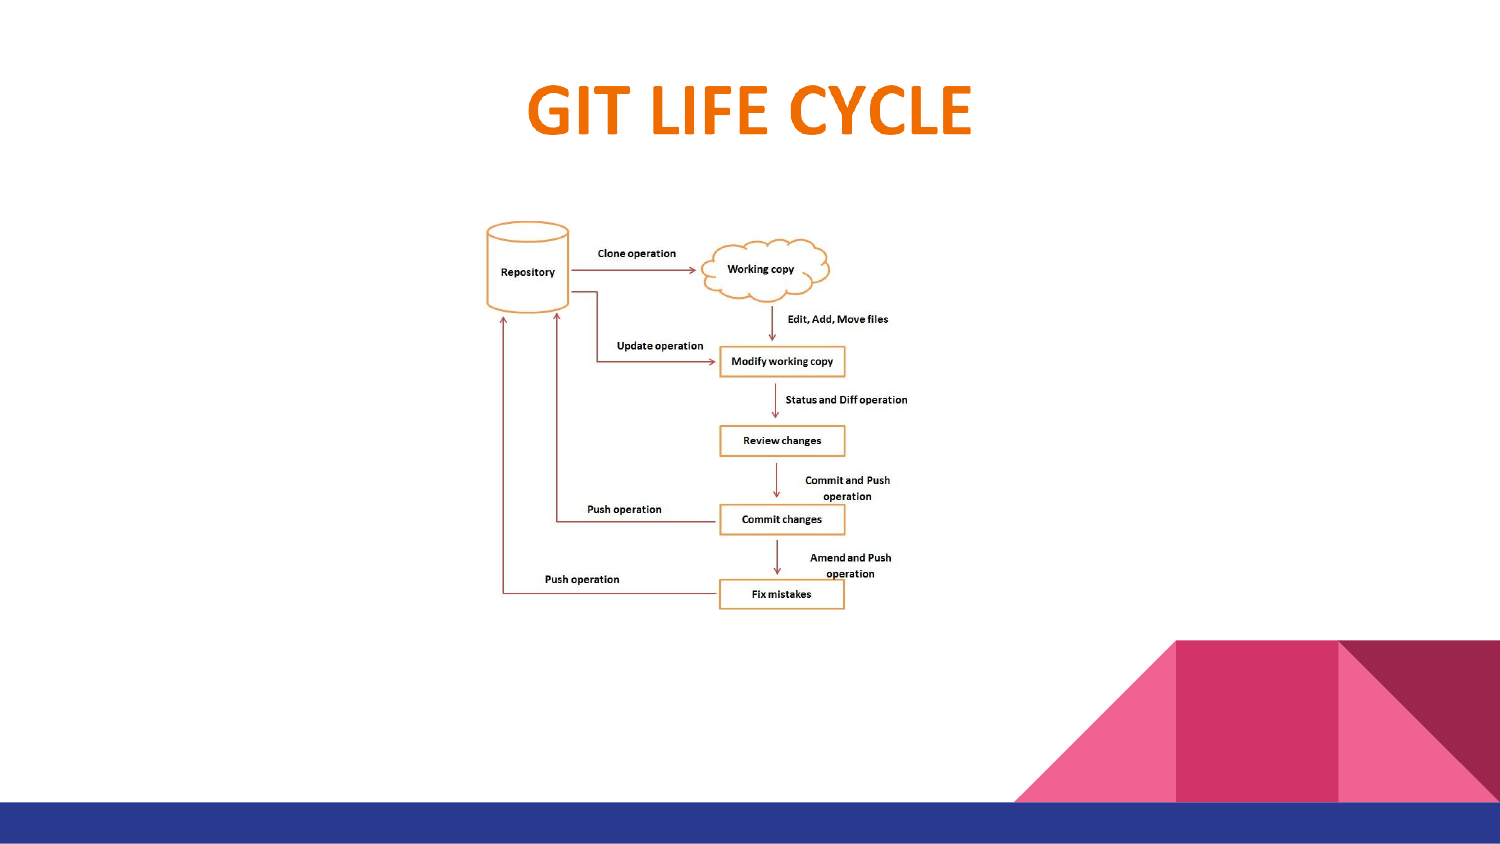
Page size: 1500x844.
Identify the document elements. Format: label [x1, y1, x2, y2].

text_box [480, 221, 908, 610]
text_box [528, 85, 971, 135]
